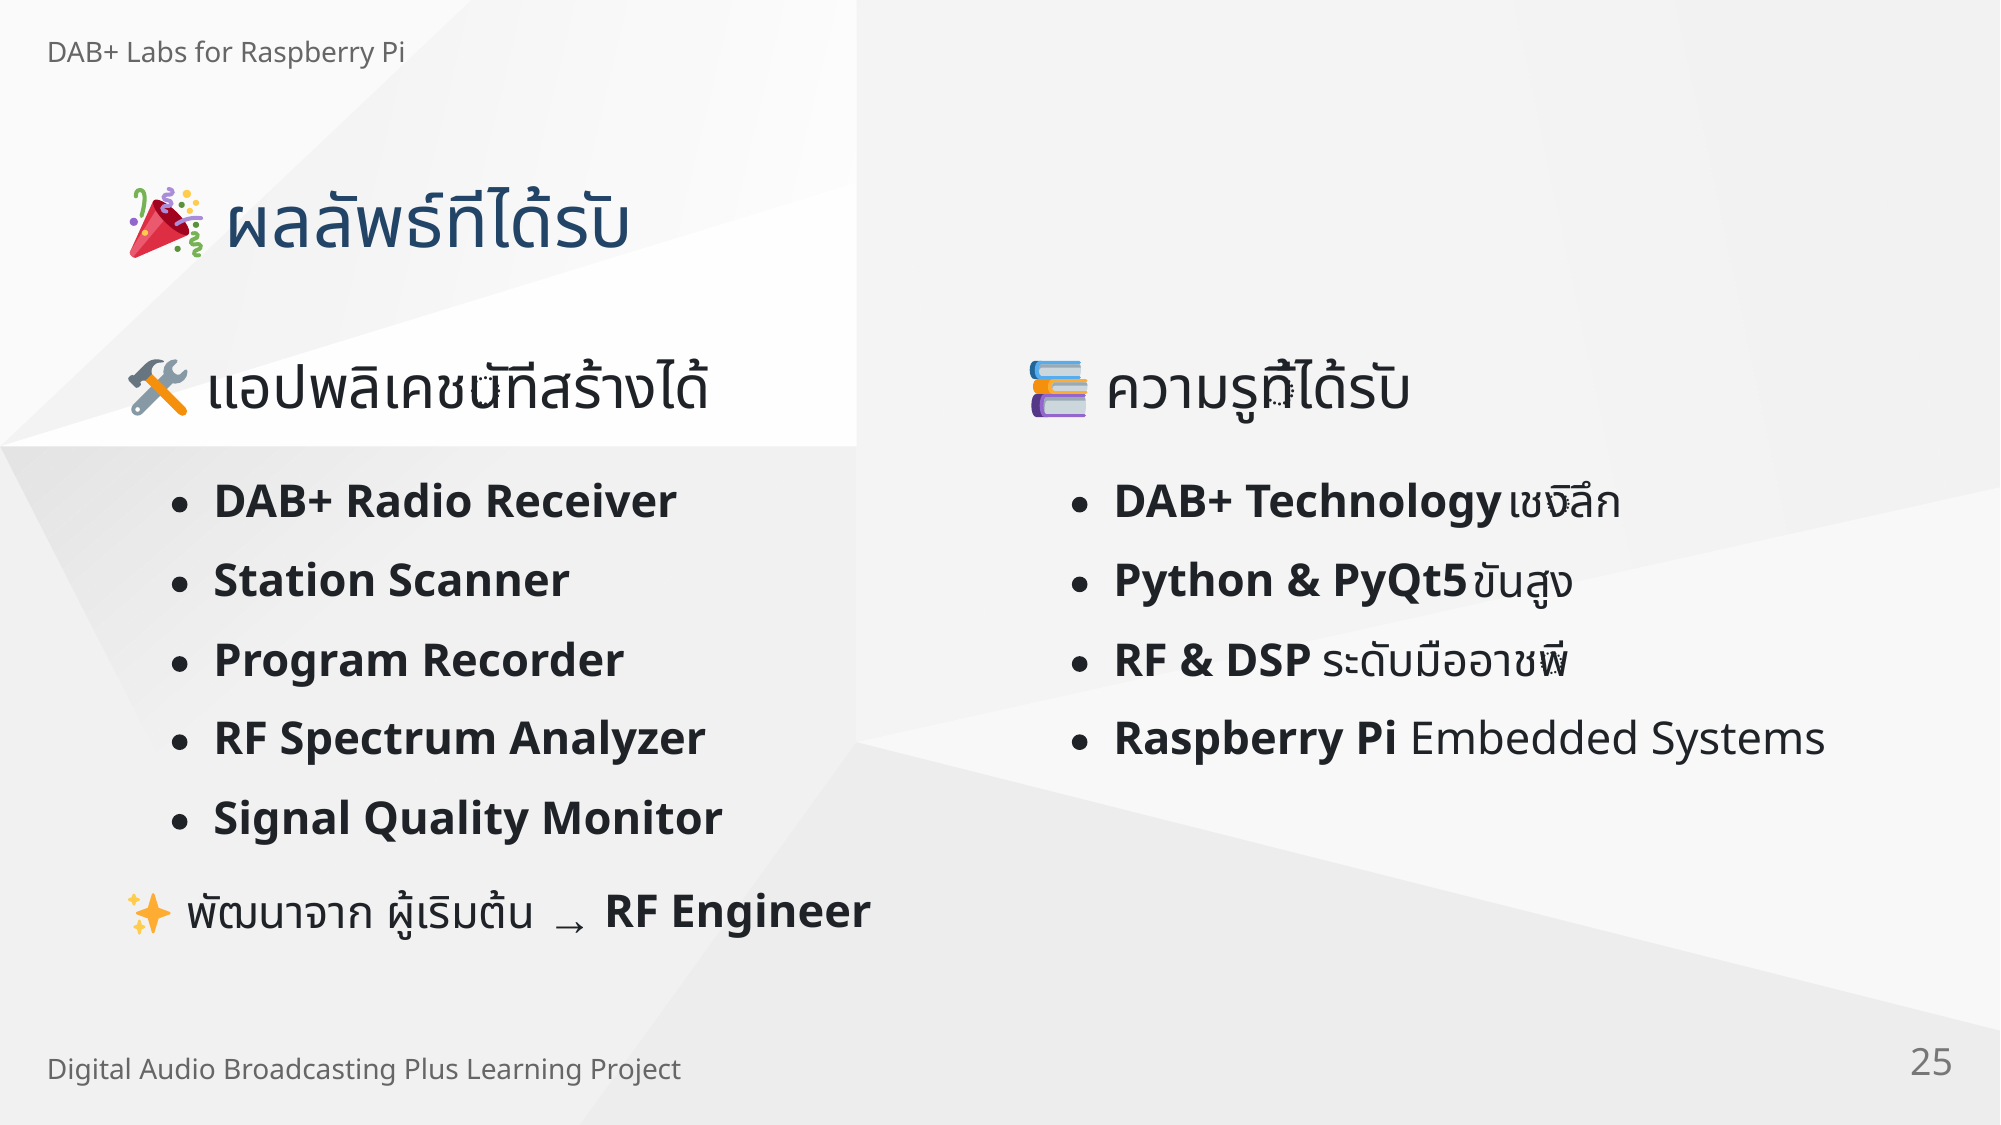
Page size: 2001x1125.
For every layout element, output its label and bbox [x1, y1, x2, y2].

text_box [0, 0, 2000, 1125]
